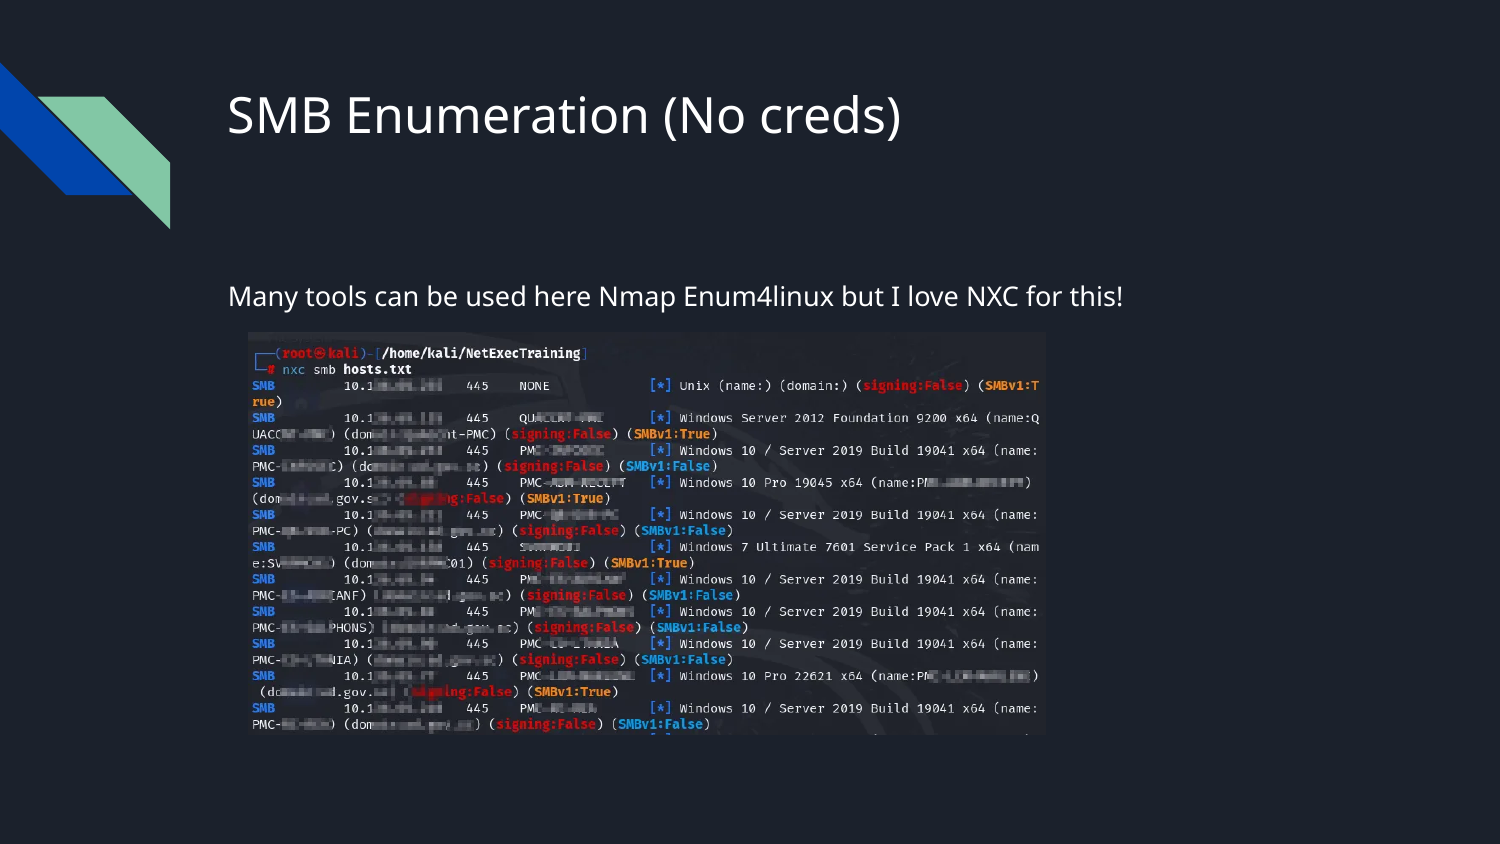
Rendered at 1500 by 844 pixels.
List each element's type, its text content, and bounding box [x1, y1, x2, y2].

picture [248, 331, 1046, 735]
title SMB Enumeration (No creds) [212, 64, 1368, 215]
list Many tools can be used here Nmap Enum4linux but I love NXC for this! [212, 257, 1368, 735]
